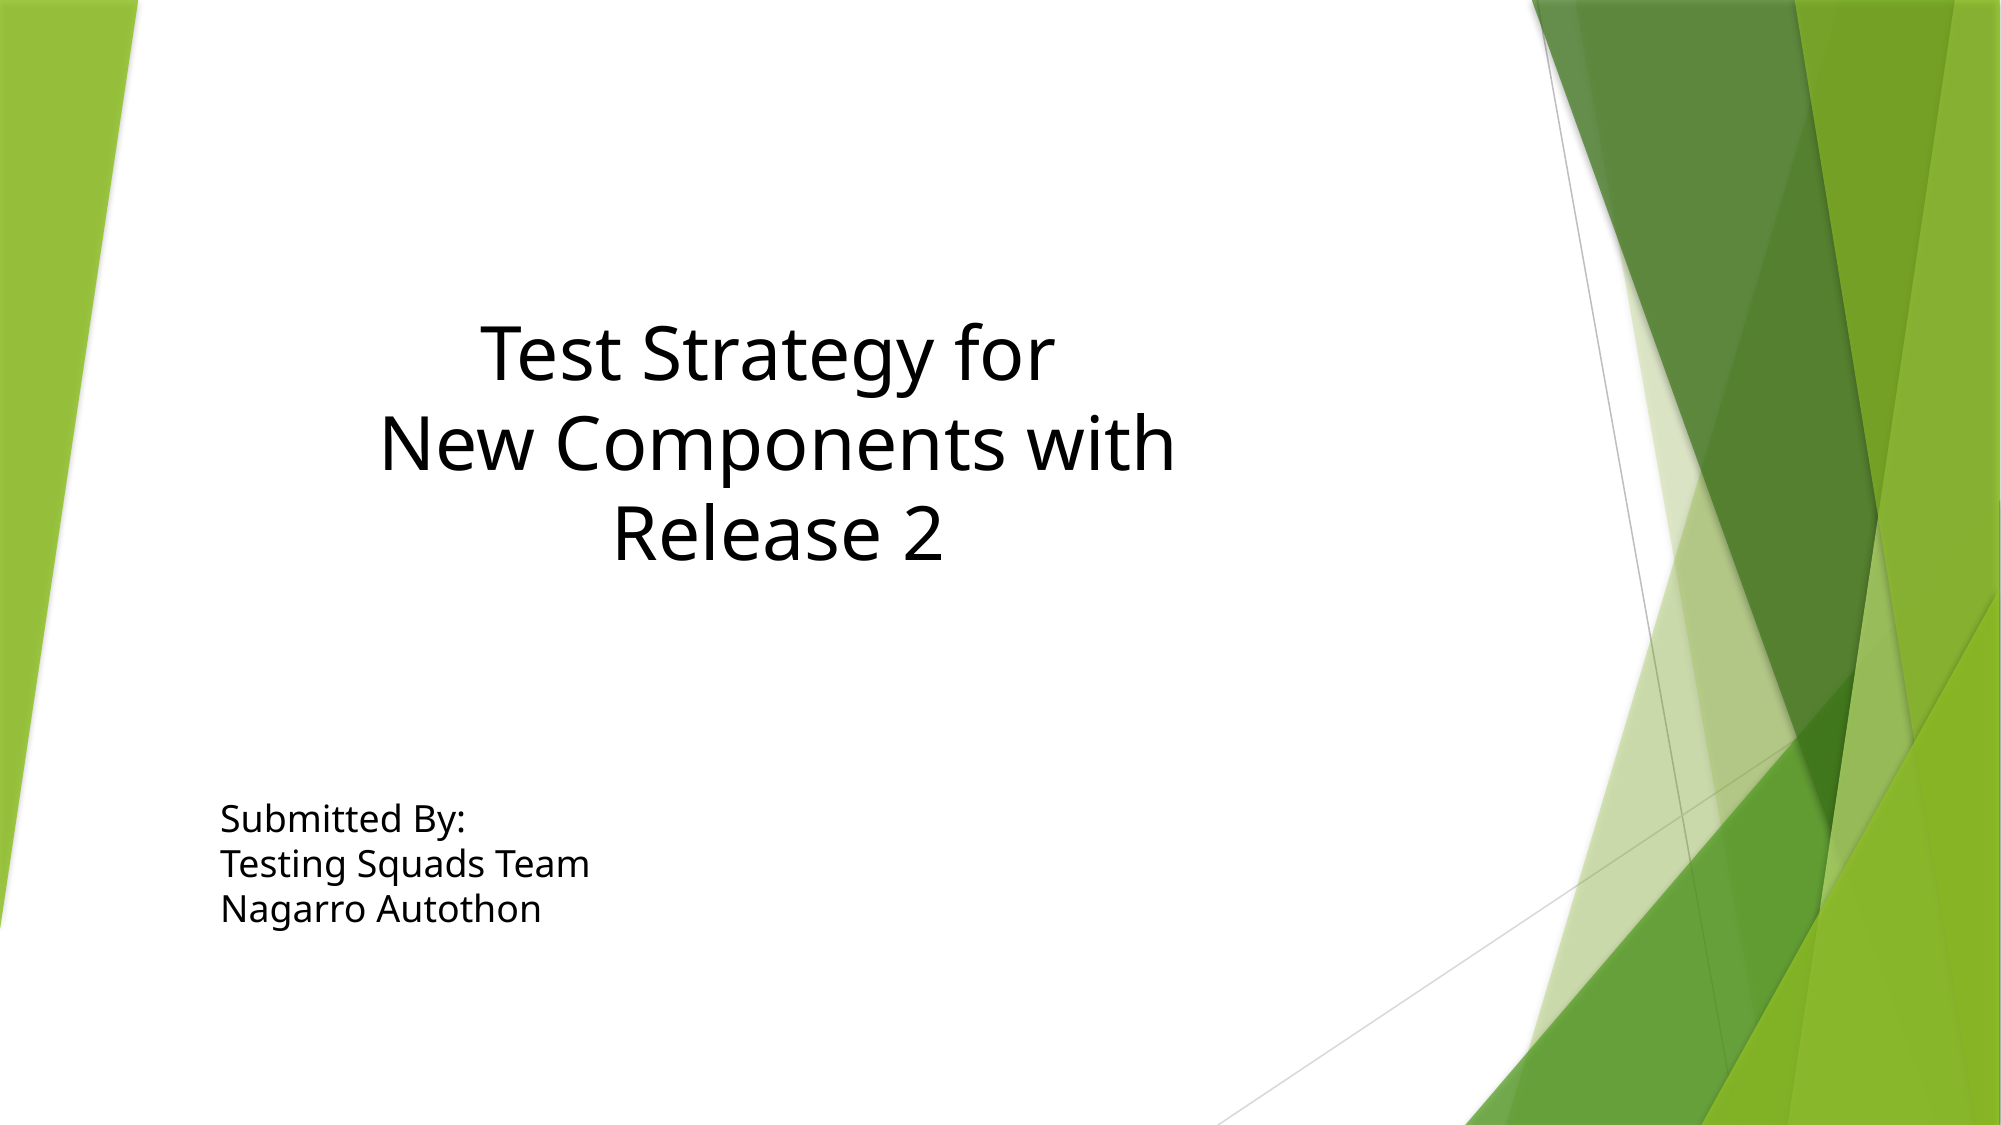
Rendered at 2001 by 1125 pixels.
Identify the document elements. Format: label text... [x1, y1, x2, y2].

text_box Submitted By: Testing Squads Team Nagarro Autothon [205, 787, 679, 938]
text_box Test Strategy for New Components with Release 2 [291, 298, 1266, 583]
